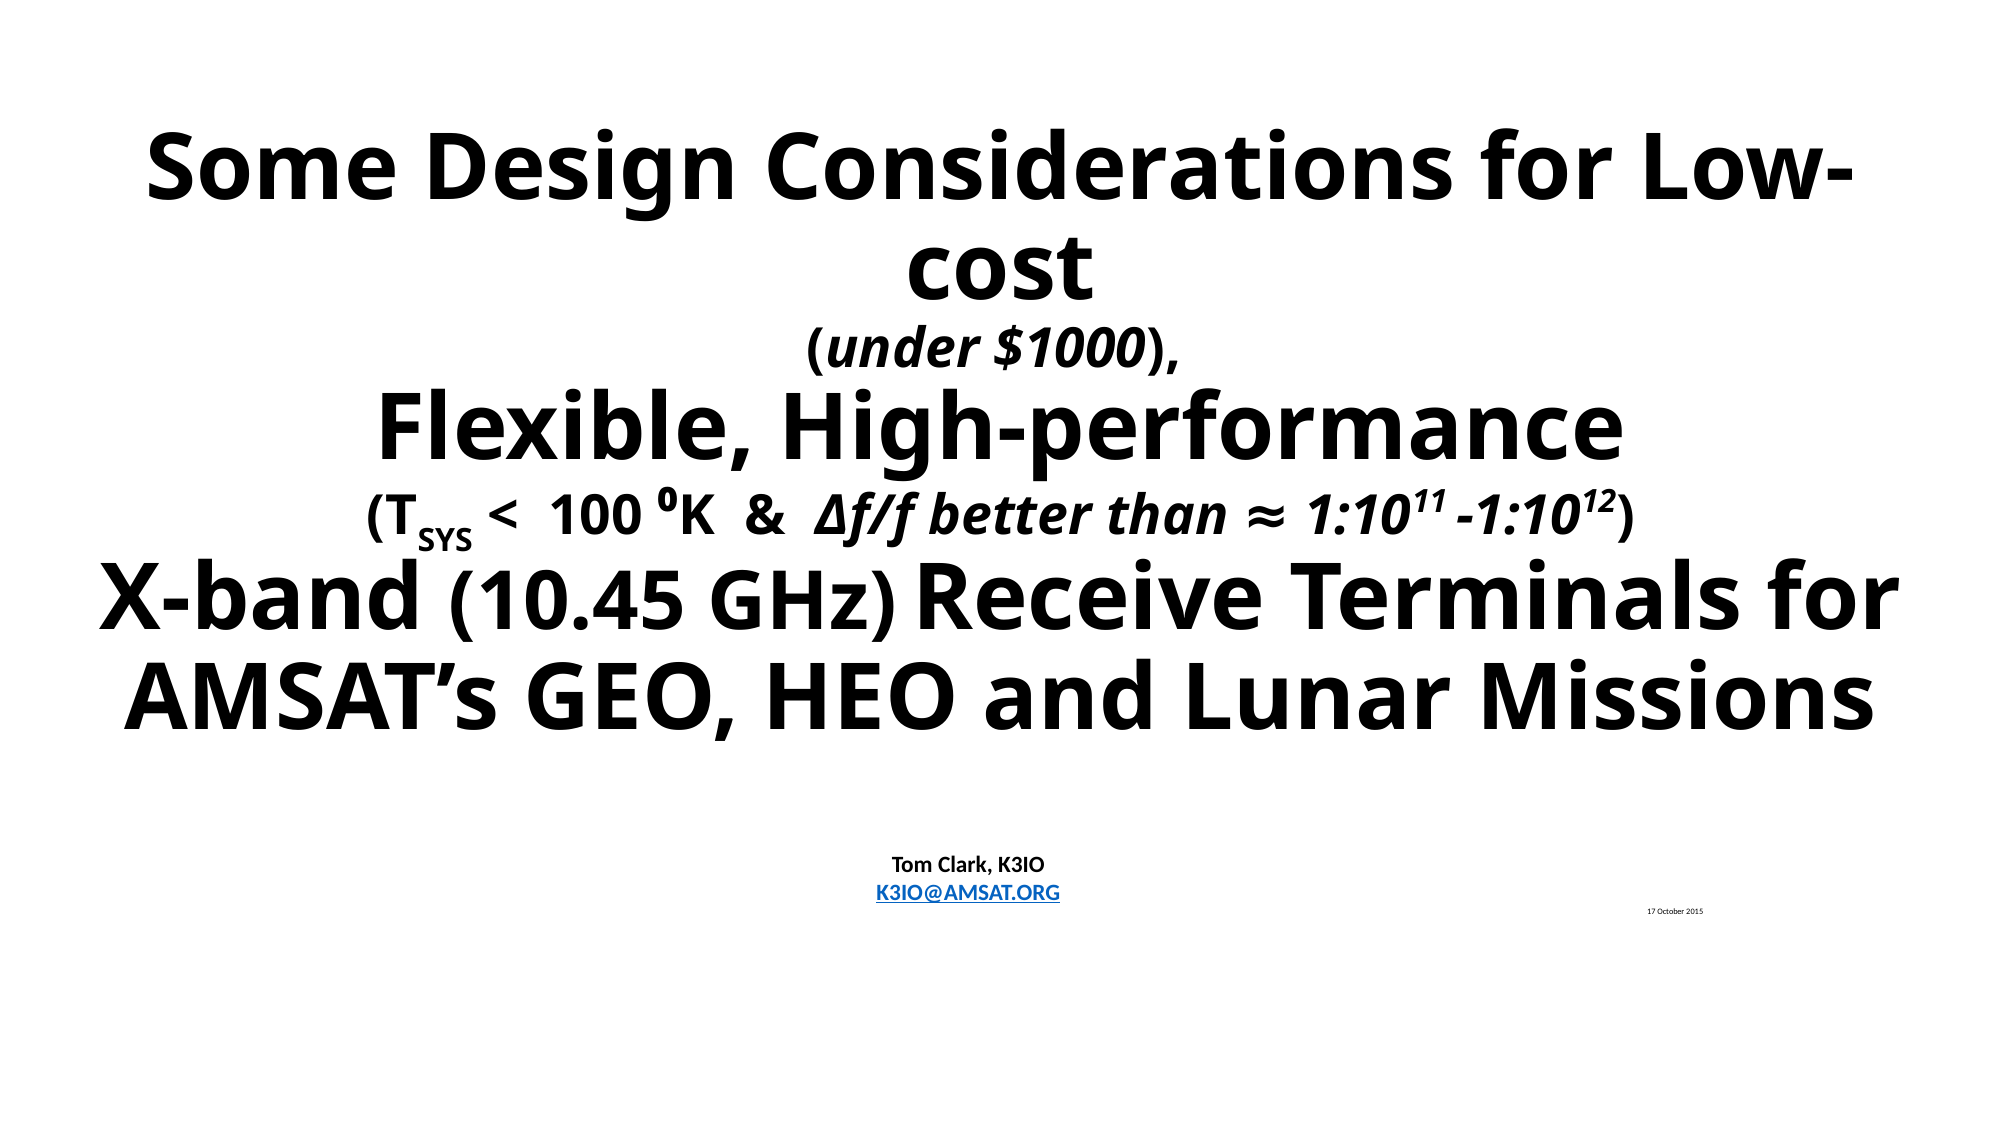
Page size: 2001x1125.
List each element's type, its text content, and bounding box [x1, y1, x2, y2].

subtitle Tom Clark, K3IO K3IO@AMSAT.ORG 17 October 2015 [218, 845, 1719, 927]
title Some Design Considerations for Low-cost (under $1000), Flexible, High-performance (TSYS < 100 ⁰K & Δf/f better than ≈ 1:1011 -1:1012) X-band (10.45 GHz) Receive Terminals for AMSAT’s GEO, HEO and Lunar Missions [67, 75, 1935, 758]
